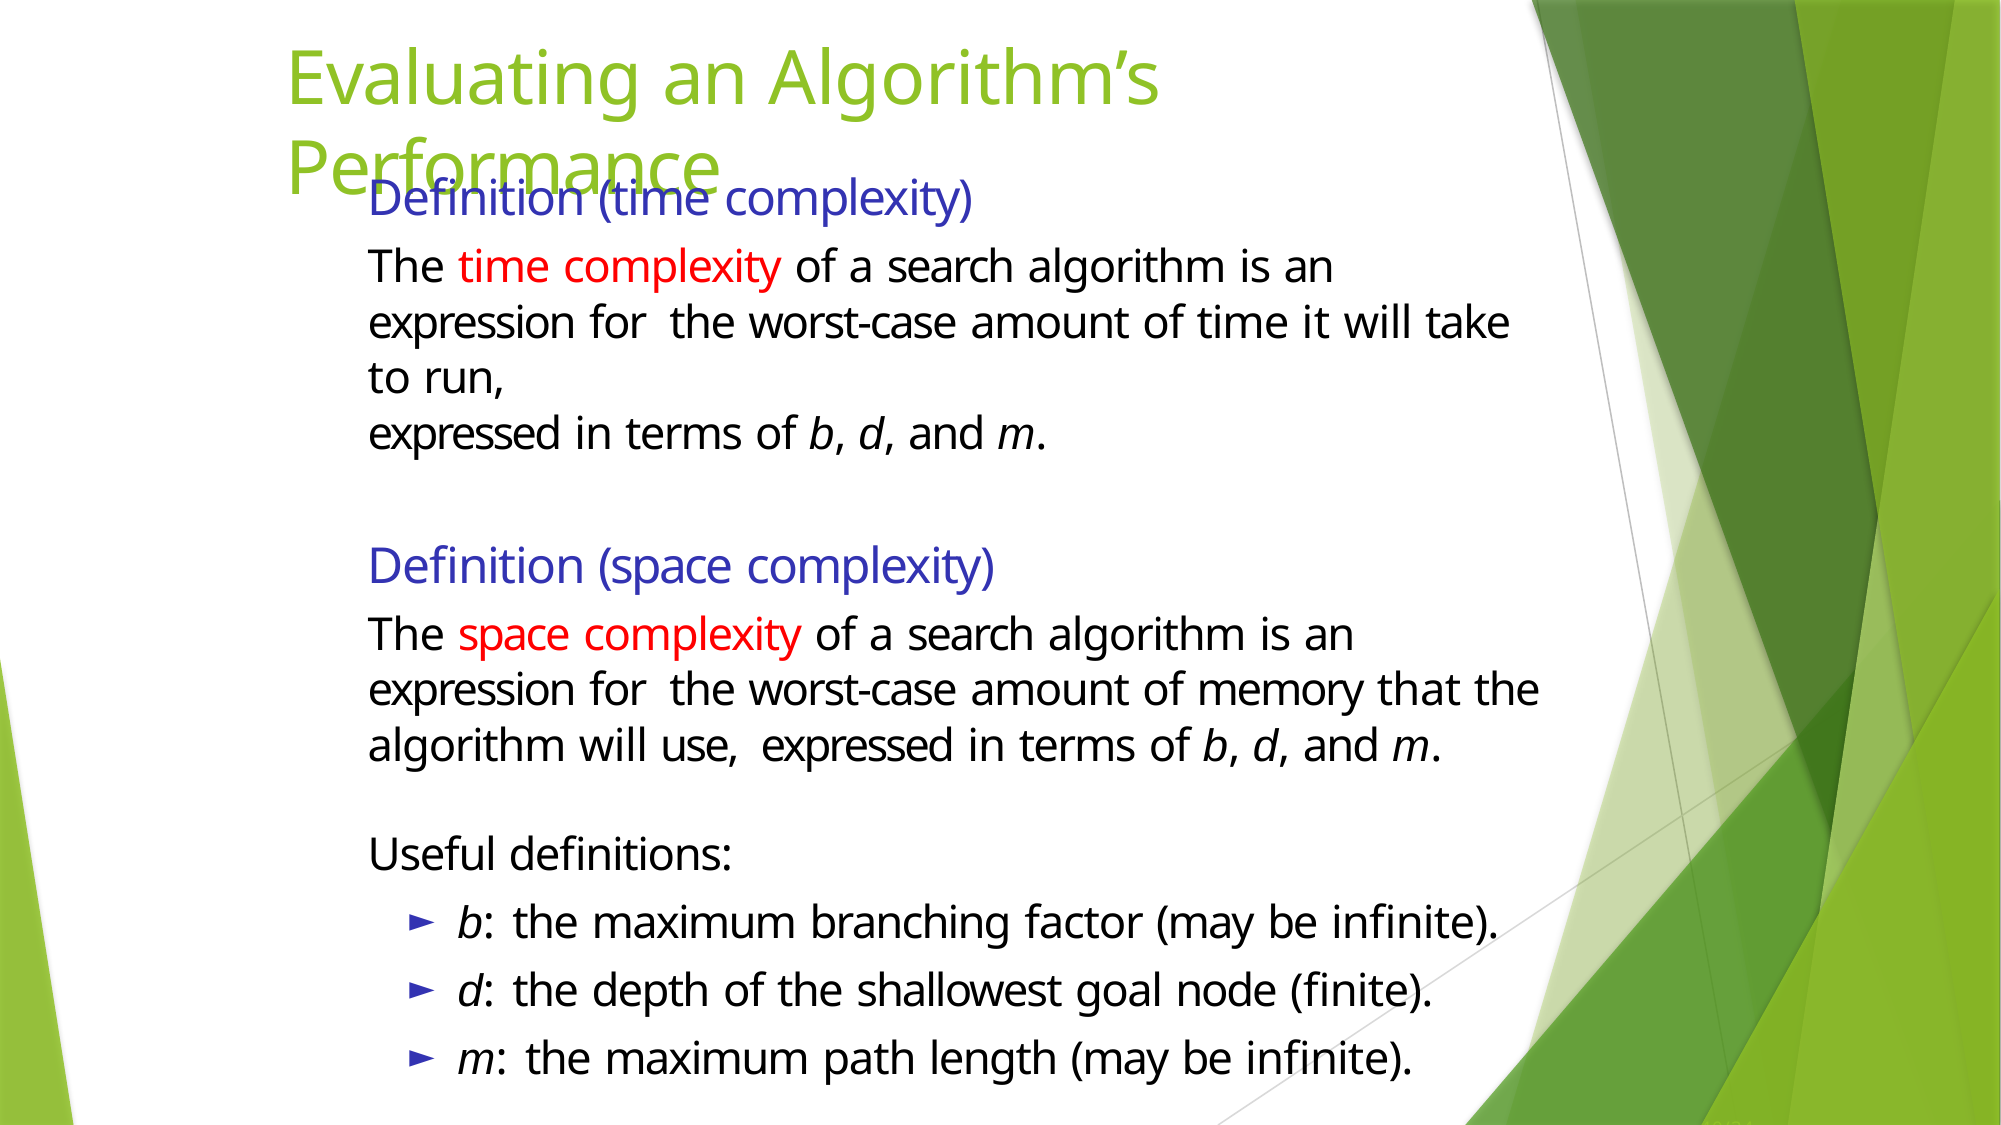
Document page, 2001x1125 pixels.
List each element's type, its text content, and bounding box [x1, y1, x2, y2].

slide_number 40/34 [1656, 796, 1754, 1125]
title Evaluating an Algorithm’s Performance [281, 23, 1236, 218]
text_box Definition (time complexity) The time complexity of a search algorithm is an expression for the worst-case amount of time it will take to run, expressed in terms of b, d, and m. Definition (space complexity) The space complexity of a search algorithm is an expression for the worst-case amount of memory that the algorithm will use, expressed in terms of b, d, and m. Useful definitions: b: the maximum branching factor (may be infinite). d: the depth of the shallowest goal node (finite). m: the maximum path length (may be infinite). [351, 148, 1575, 1084]
